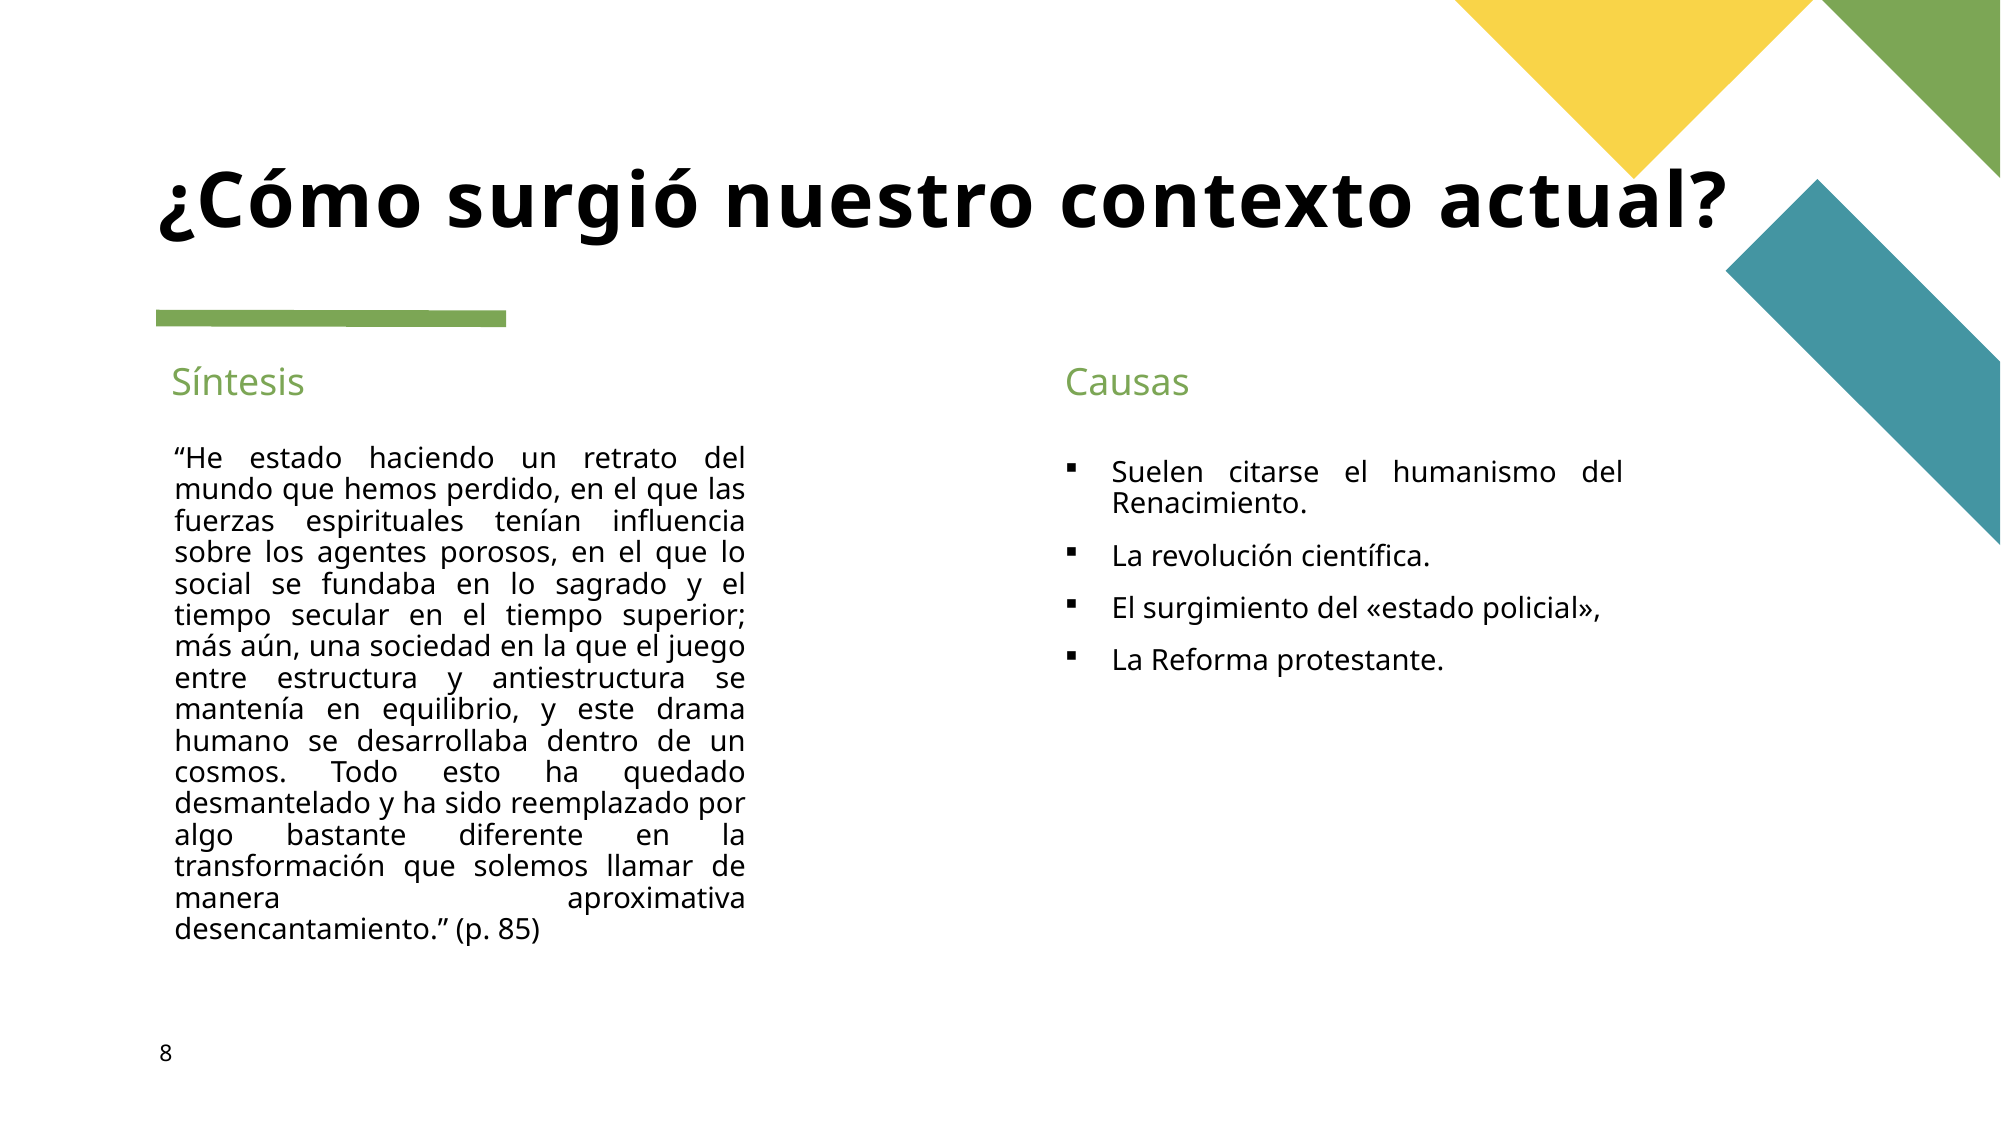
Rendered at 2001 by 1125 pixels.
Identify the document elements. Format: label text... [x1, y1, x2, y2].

list “He estado haciendo un retrato del mundo que hemos perdido, en el que las fuerzas espirituales tenían influencia sobre los agentes porosos, en el que lo social se fundaba en lo sagrado y el tiempo secular en el tiempo superior; más aún, una sociedad en la que el juego entre estructura y antiestructura se mantenía en equilibrio, y este drama humano se desarrollaba dentro de un cosmos. Todo esto ha quedado desmantelado y ha sido reemplazado por algo bastante diferente en la transformación que solemos llamar de manera aproximativa desencantamiento.” (p. 85) [159, 435, 762, 949]
slide_number 8 [159, 1038, 246, 1080]
list Causas [1049, 355, 1844, 407]
list Síntesis [156, 355, 950, 407]
list Suelen citarse el humanismo del Renacimiento. La revolución científica. El surgimiento del «estado policial», La Reforma protestante. [1049, 450, 1639, 744]
title ¿Cómo surgió nuestro contexto actual? [158, 144, 1762, 245]
